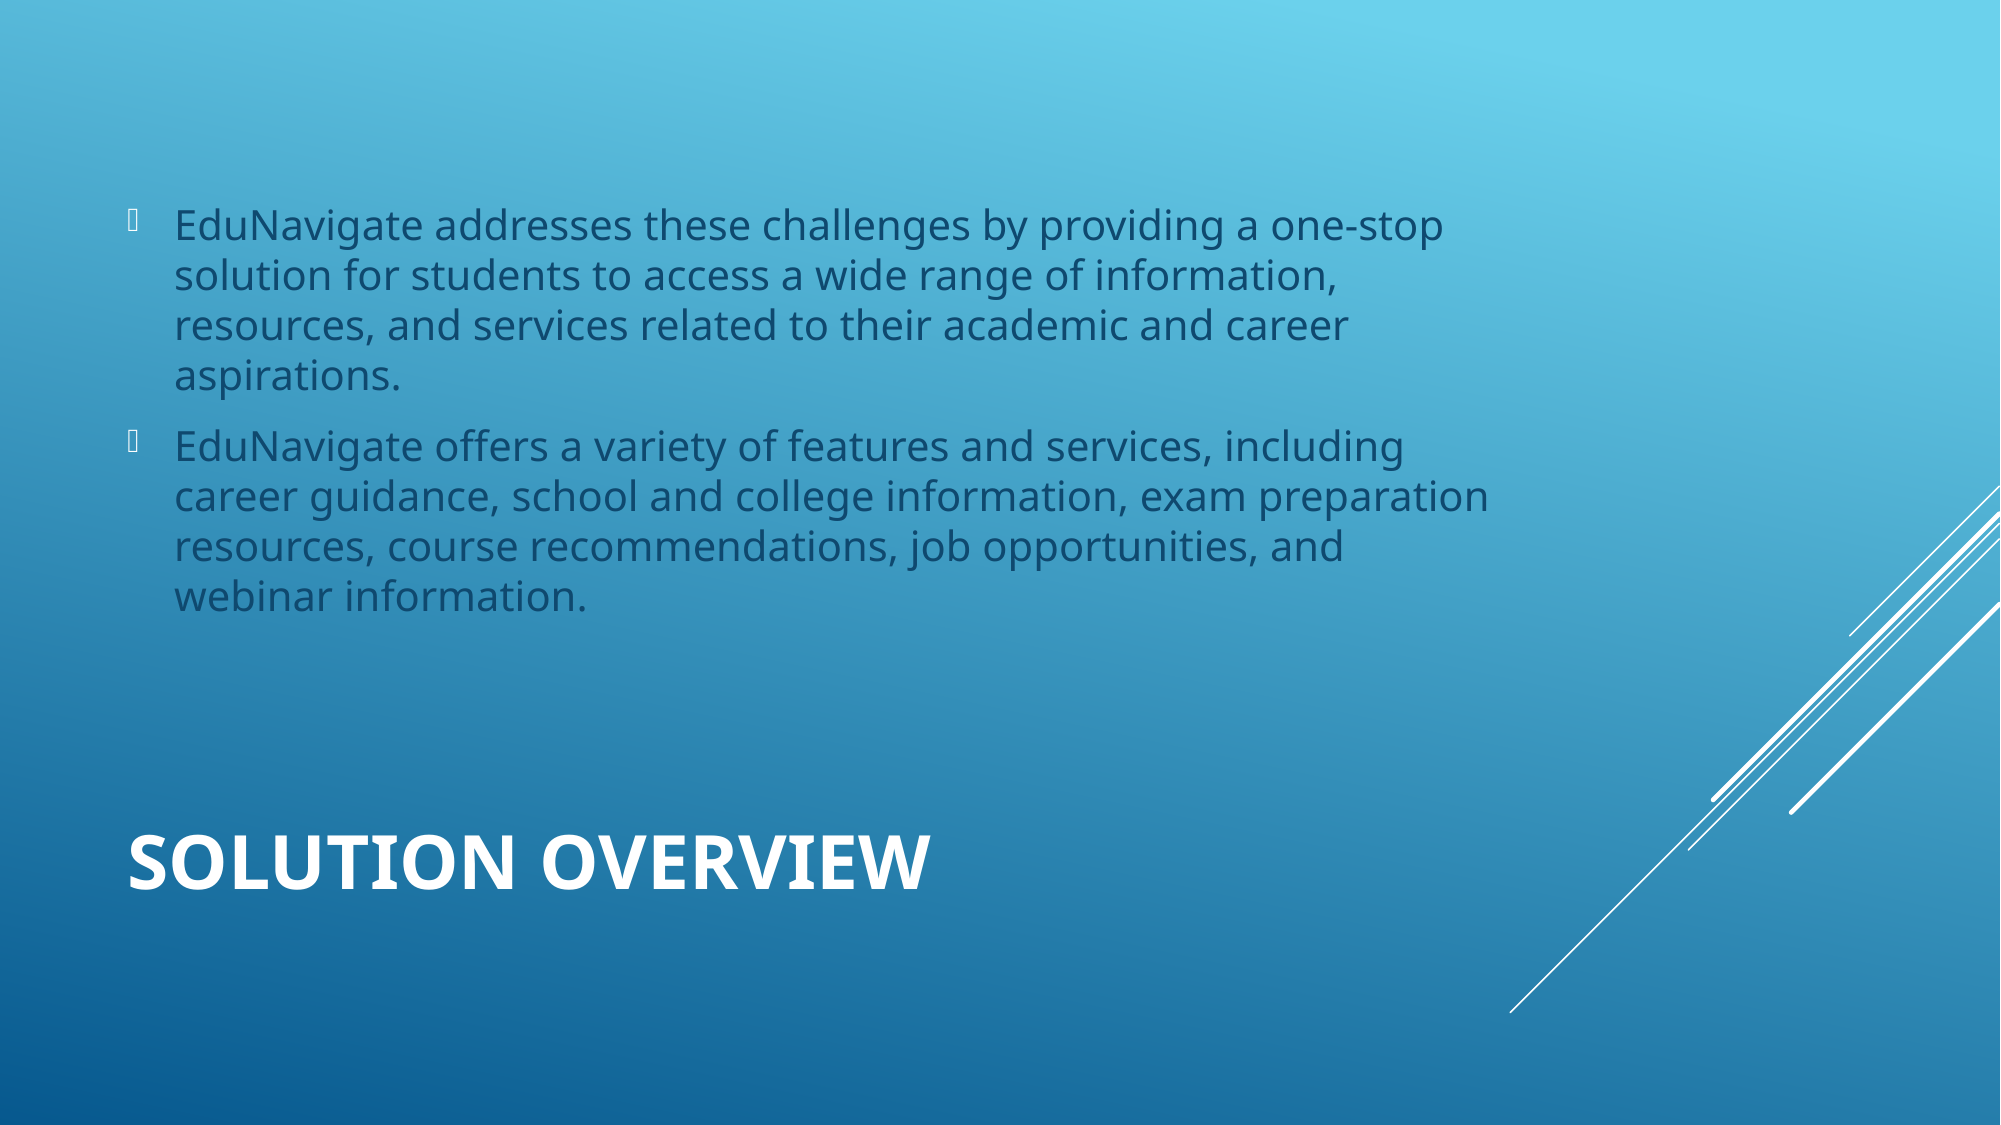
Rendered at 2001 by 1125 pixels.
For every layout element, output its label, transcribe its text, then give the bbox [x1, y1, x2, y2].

title Solution Overview [112, 736, 1513, 984]
list EduNavigate addresses these challenges by providing a one-stop solution for students to access a wide range of information, resources, and services related to their academic and career aspirations. EduNavigate offers a variety of features and services, including career guidance, school and college information, exam preparation resources, course recommendations, job opportunities, and webinar information. [112, 112, 1513, 706]
